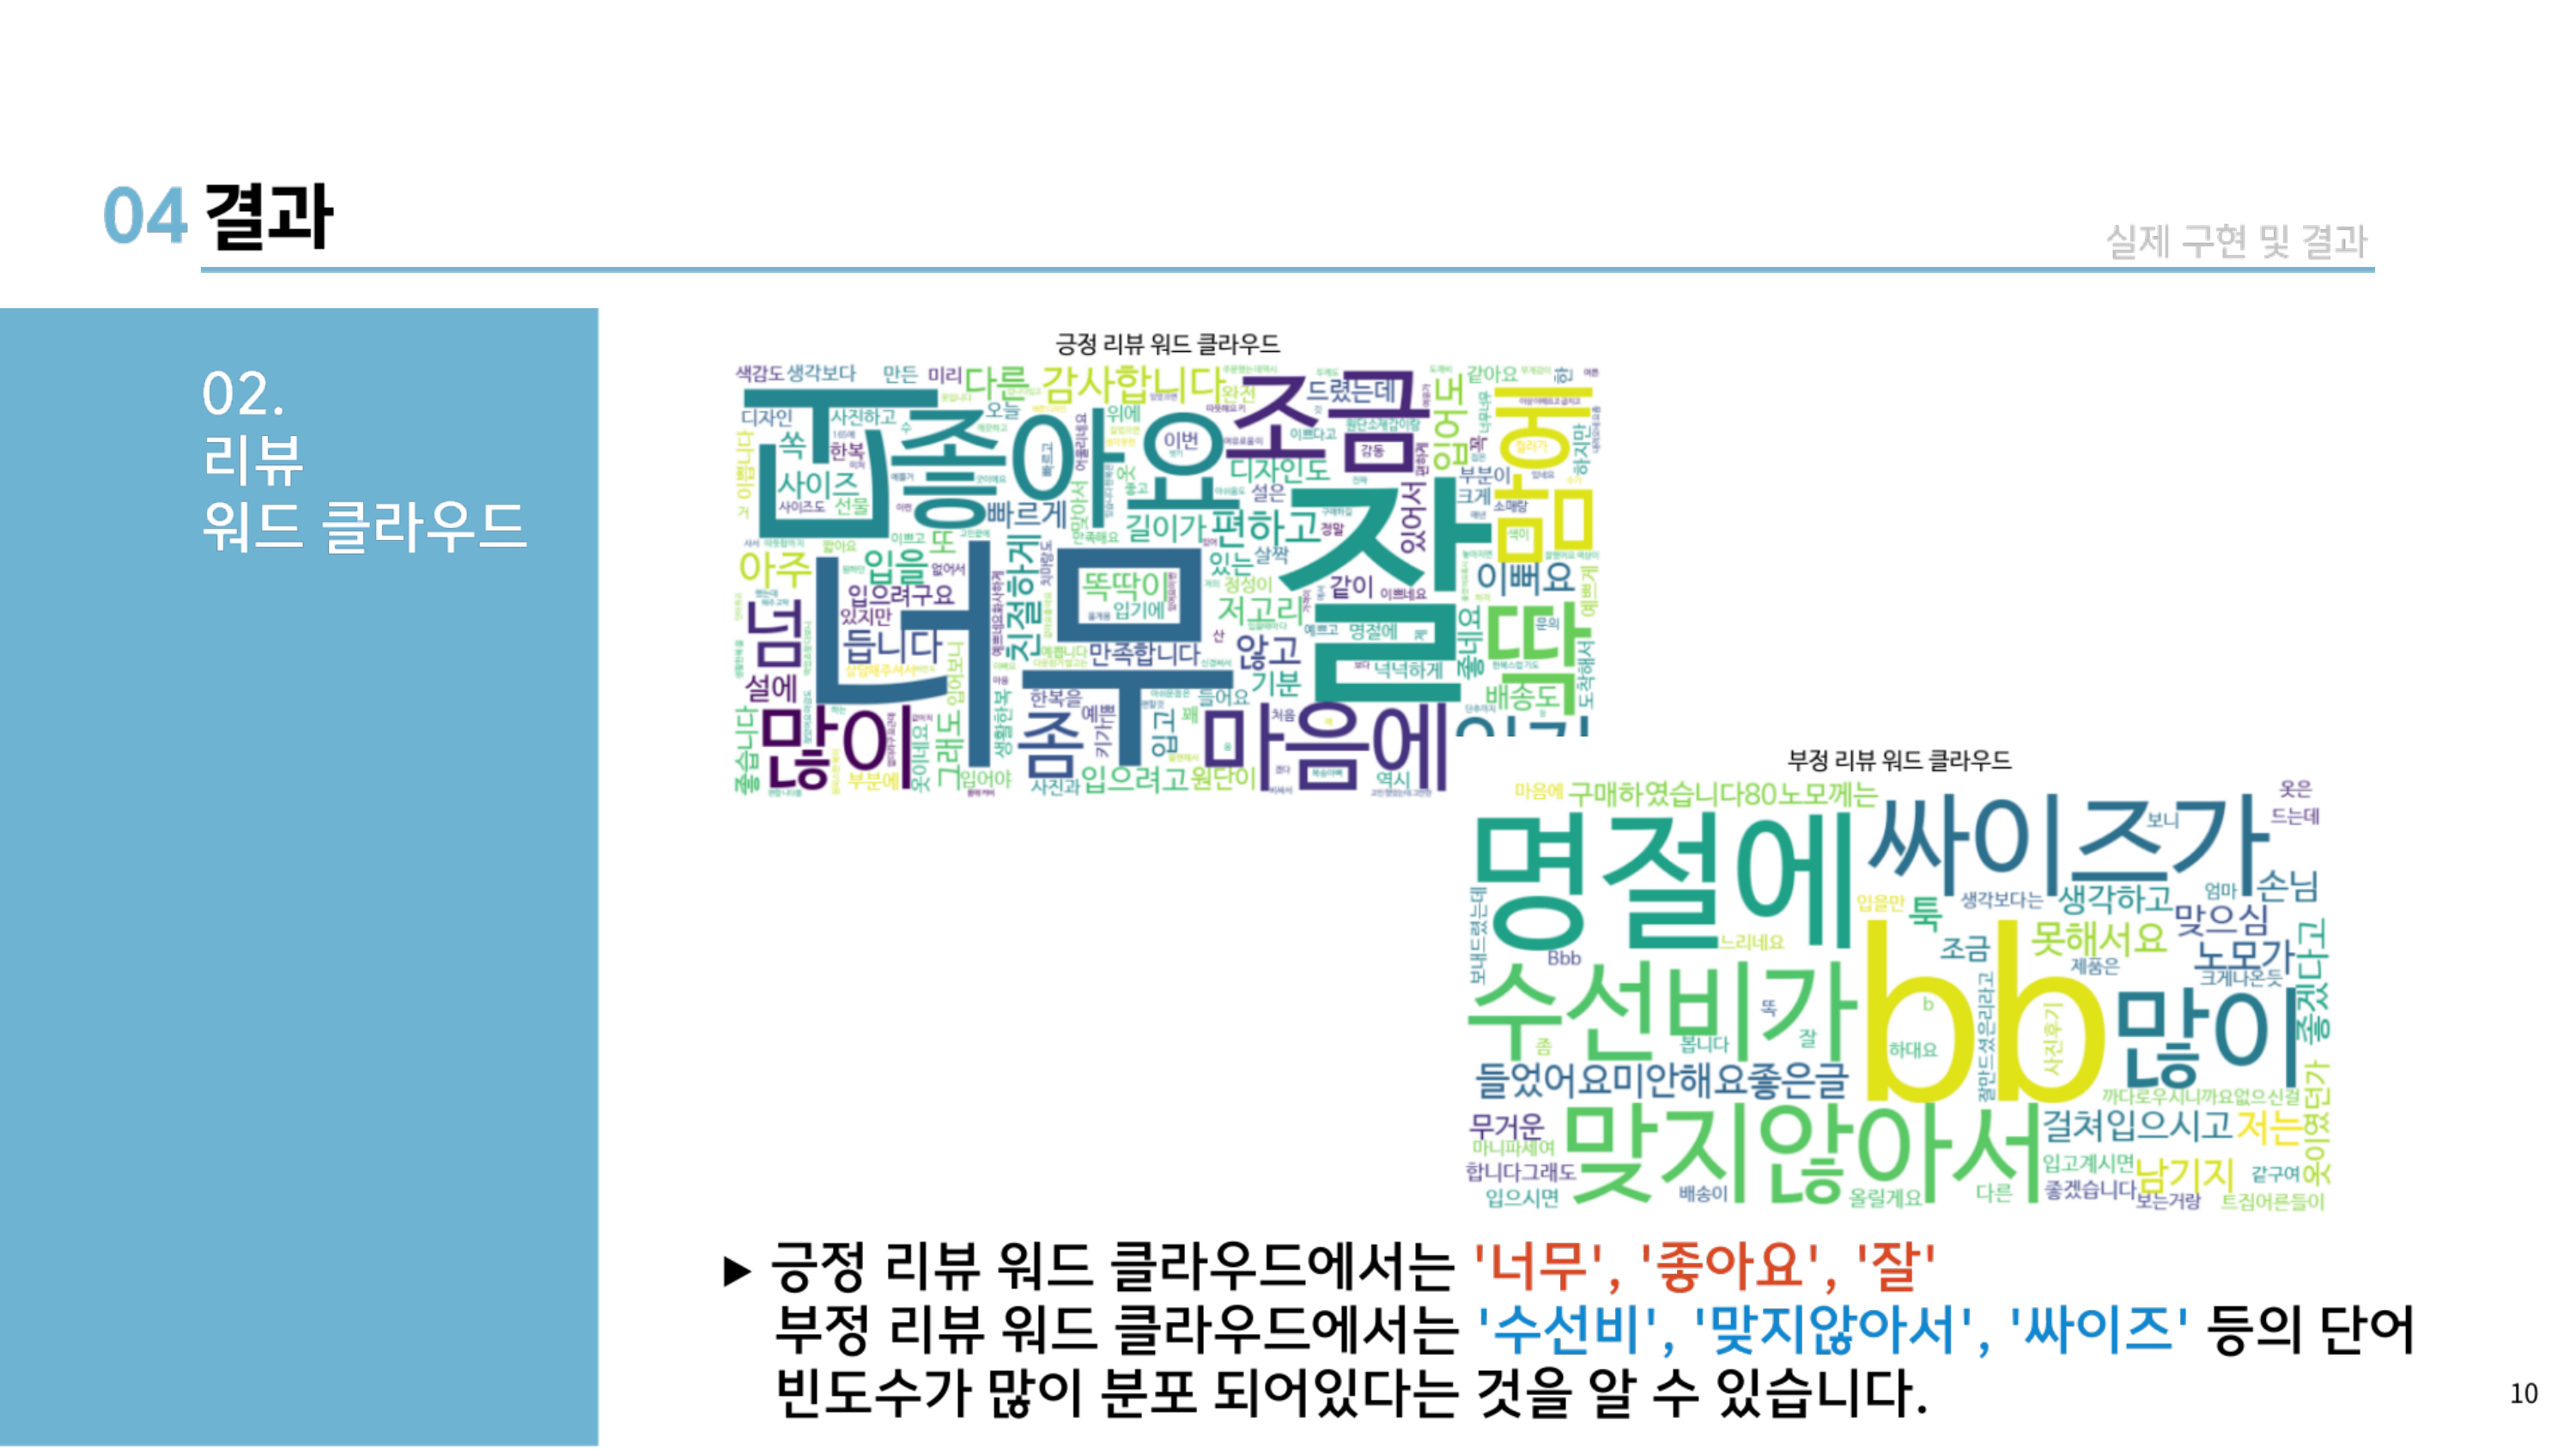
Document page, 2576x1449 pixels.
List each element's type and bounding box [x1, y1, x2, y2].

picture [2083, 207, 2407, 302]
picture [79, 125, 583, 629]
text_box [264, 267, 2079, 273]
text_box [1451, 737, 2349, 1230]
picture [703, 1214, 2481, 1449]
text_box [0, 308, 599, 1446]
text_box [719, 319, 1618, 813]
picture [2500, 1356, 2570, 1438]
